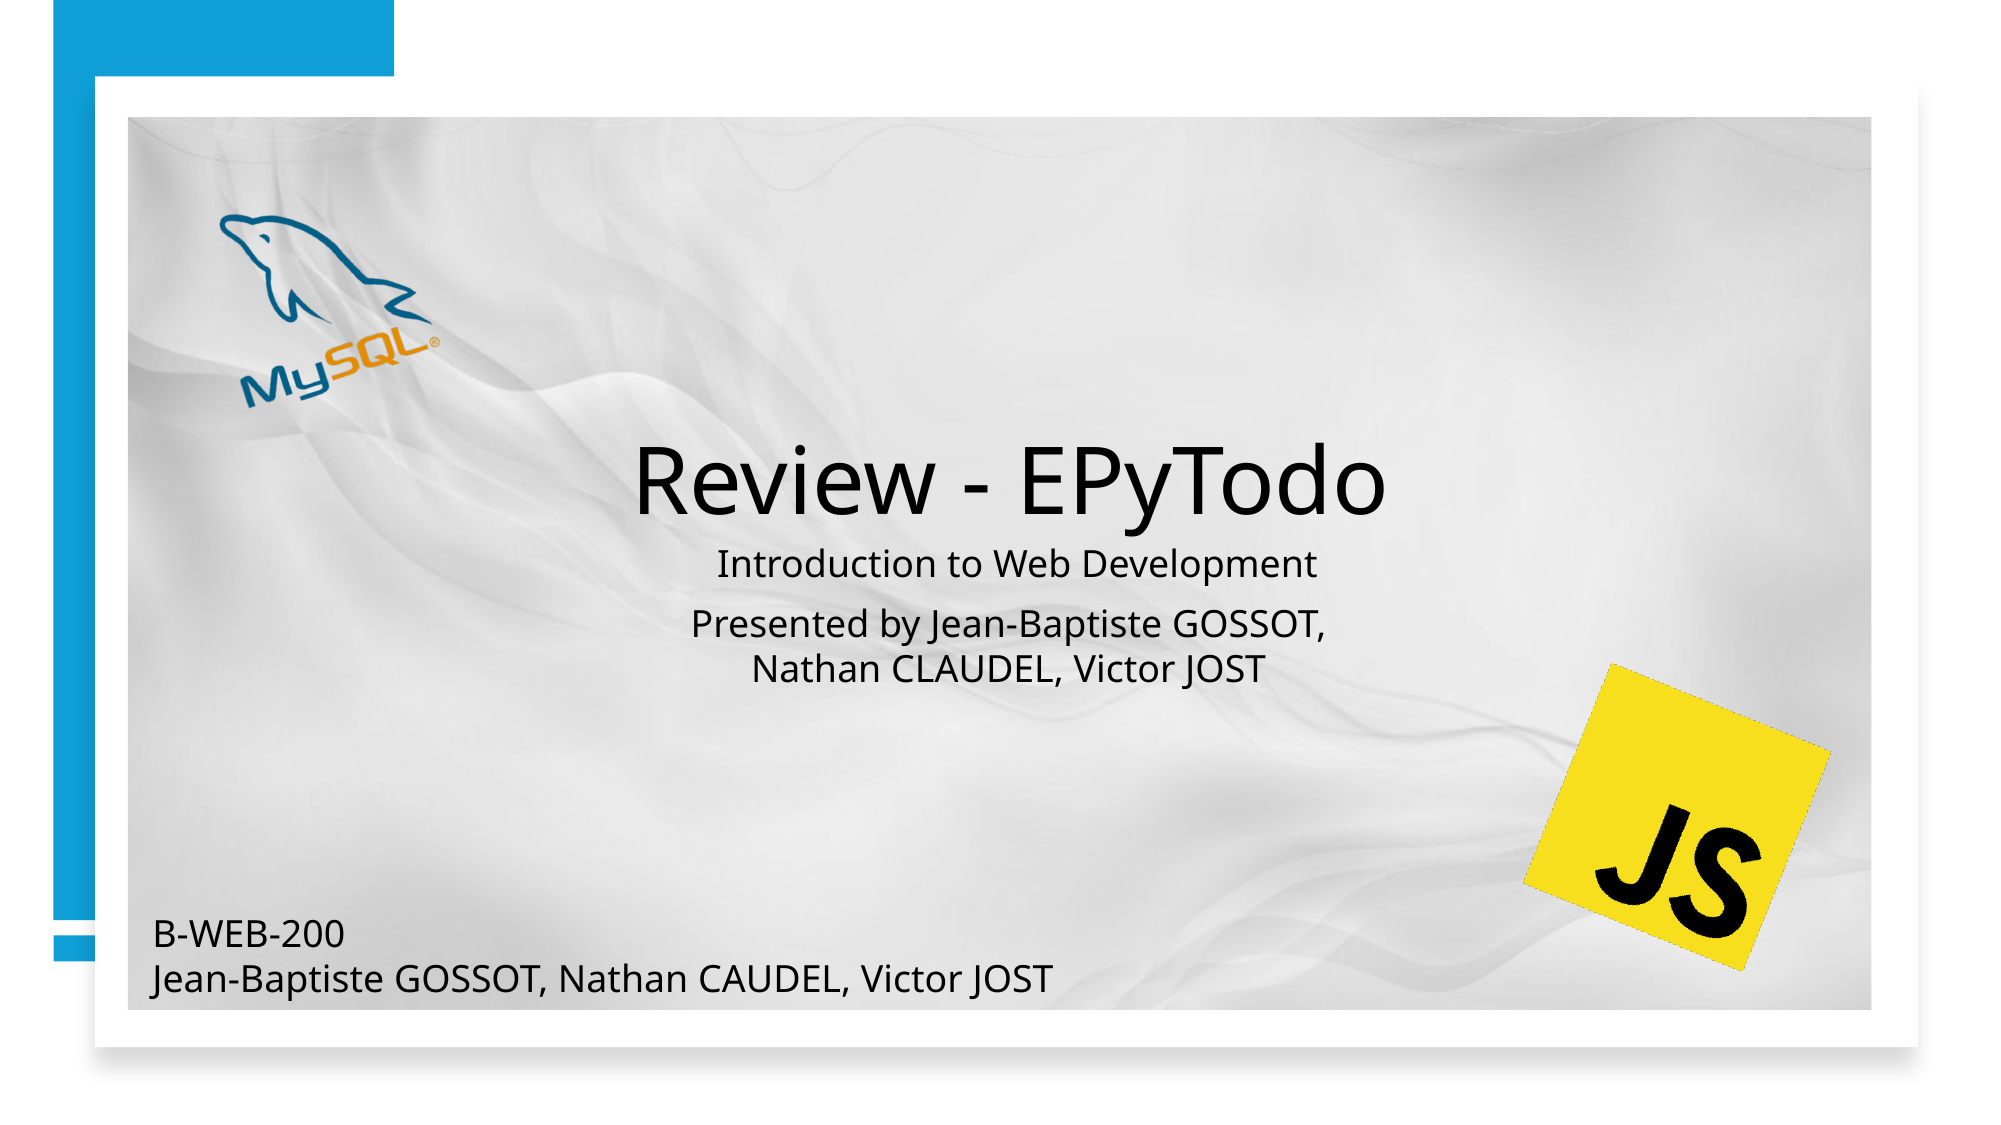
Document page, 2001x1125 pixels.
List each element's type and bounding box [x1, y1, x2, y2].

picture [127, 116, 1872, 1011]
text_box [0, 0, 2000, 1125]
text_box [0, 309, 127, 652]
text_box [93, 75, 1919, 1049]
